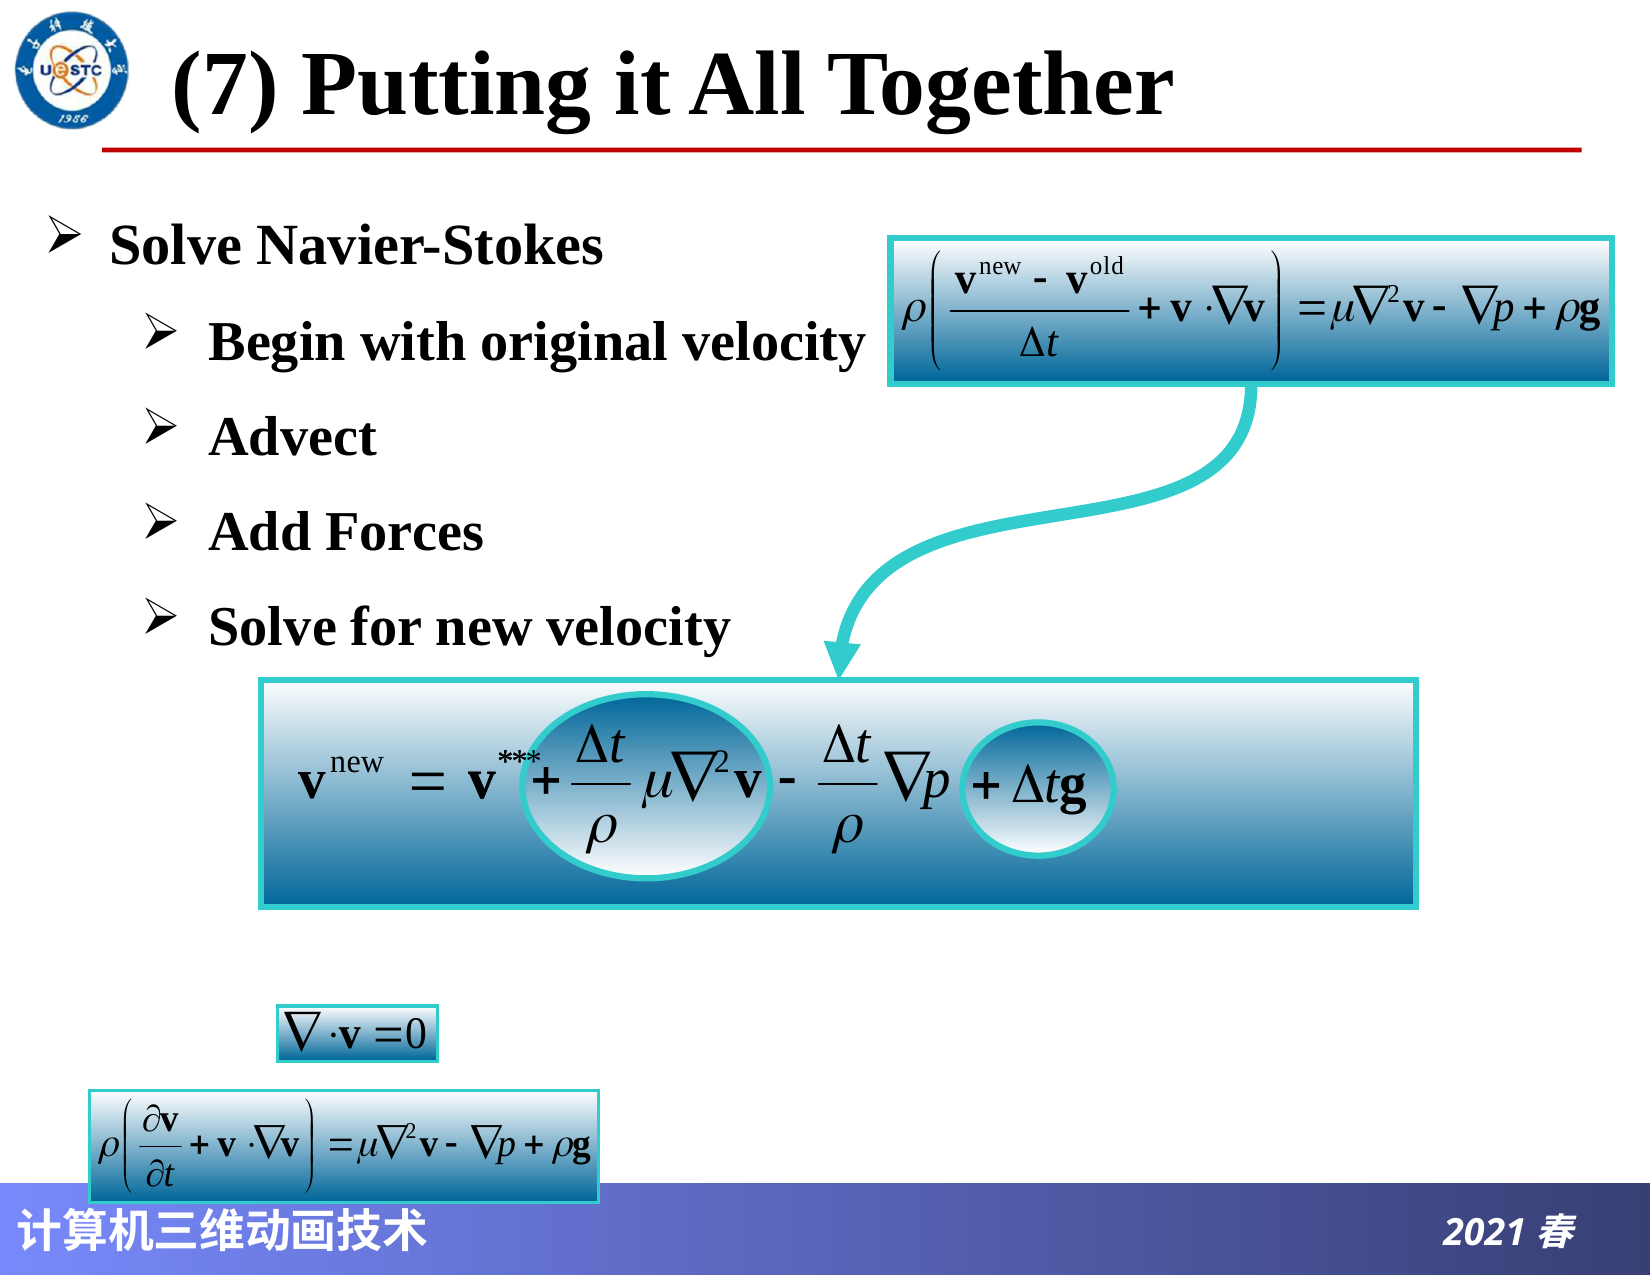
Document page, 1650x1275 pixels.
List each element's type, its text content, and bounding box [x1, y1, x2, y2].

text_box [962, 750, 1101, 827]
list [893, 240, 1610, 381]
picture [0, 0, 136, 140]
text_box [90, 1091, 598, 1202]
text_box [278, 1007, 436, 1061]
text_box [457, 736, 551, 813]
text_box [769, 708, 963, 865]
list Solve Navier-Stokes Begin with original velocity Advect Add Forces Solve for new velocity [27, 184, 1623, 1139]
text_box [522, 708, 767, 865]
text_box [399, 764, 445, 804]
title (7) Putting it All Together [155, 13, 1641, 142]
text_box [898, 323, 1192, 737]
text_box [288, 736, 395, 813]
